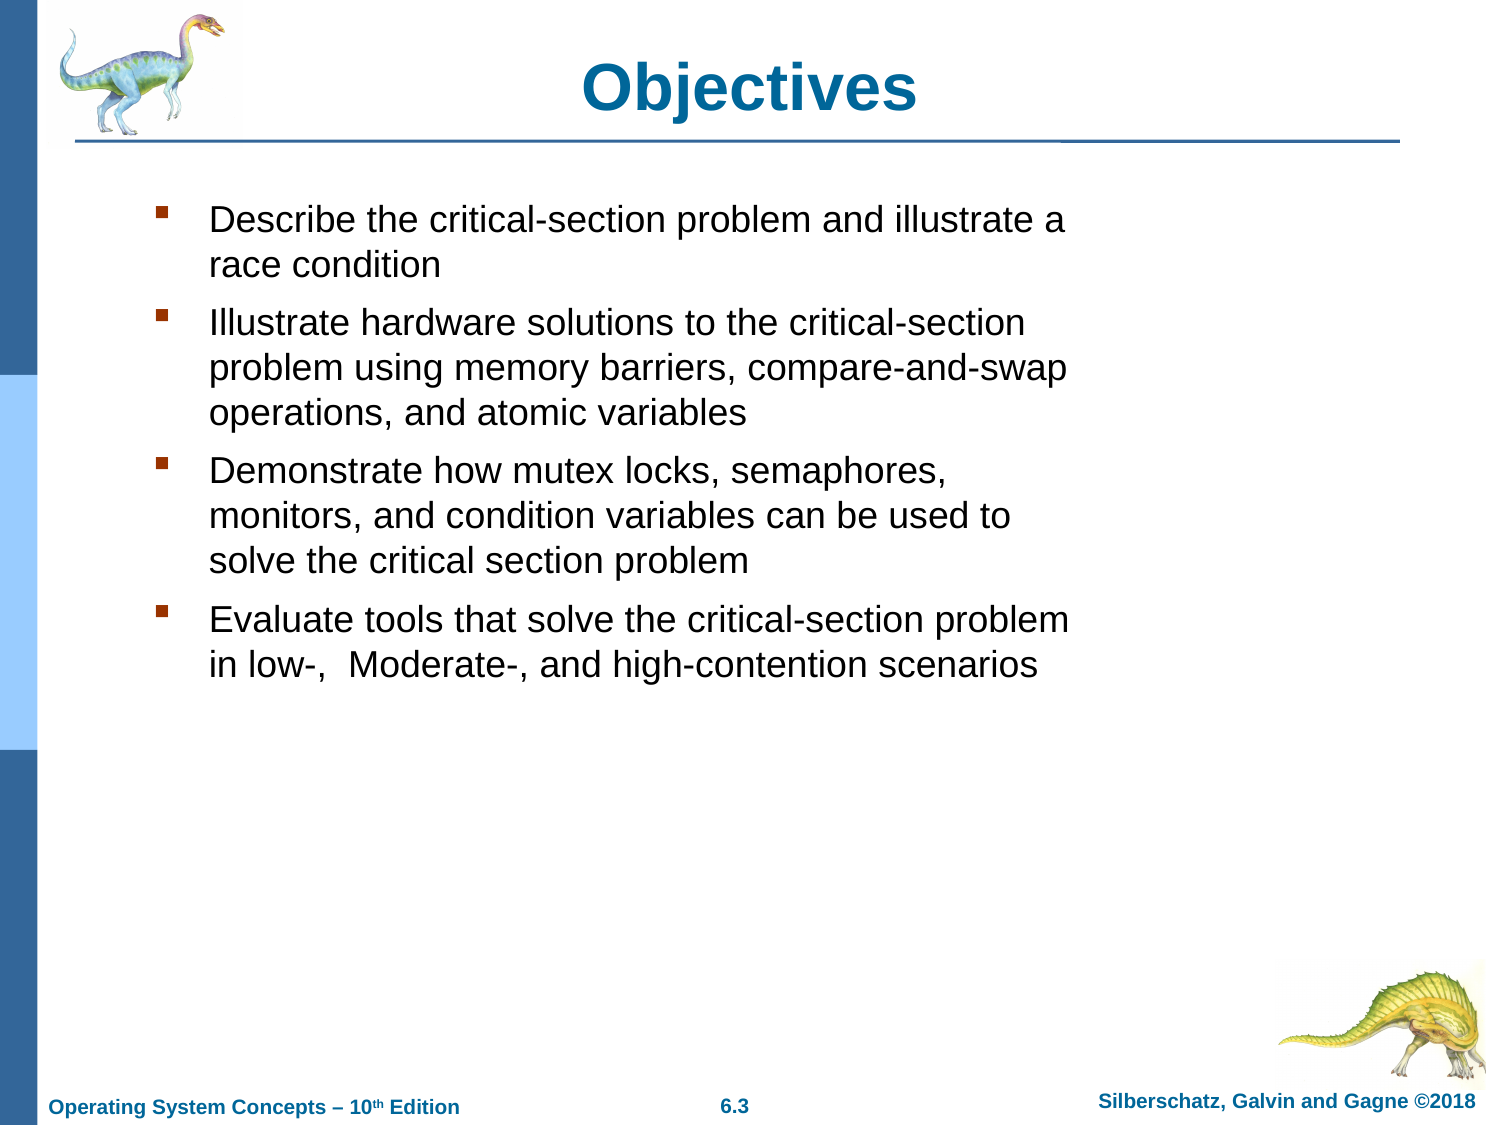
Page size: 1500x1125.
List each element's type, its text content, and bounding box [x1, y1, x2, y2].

picture [46, 0, 243, 149]
list Describe the critical-section problem and illustrate a race condition Illustrate hardware solutions to the critical-section problem using memory barriers, compare-and-swap operations, and atomic variables Demonstrate how mutex locks, semaphores, monitors, and condition variables can be used to solve the critical section problem Evaluate tools that solve the critical-section problem in low-, Moderate-, and high-contention scenarios [137, 187, 1107, 881]
picture [1275, 959, 1486, 1090]
title Objectives [75, 36, 1425, 132]
